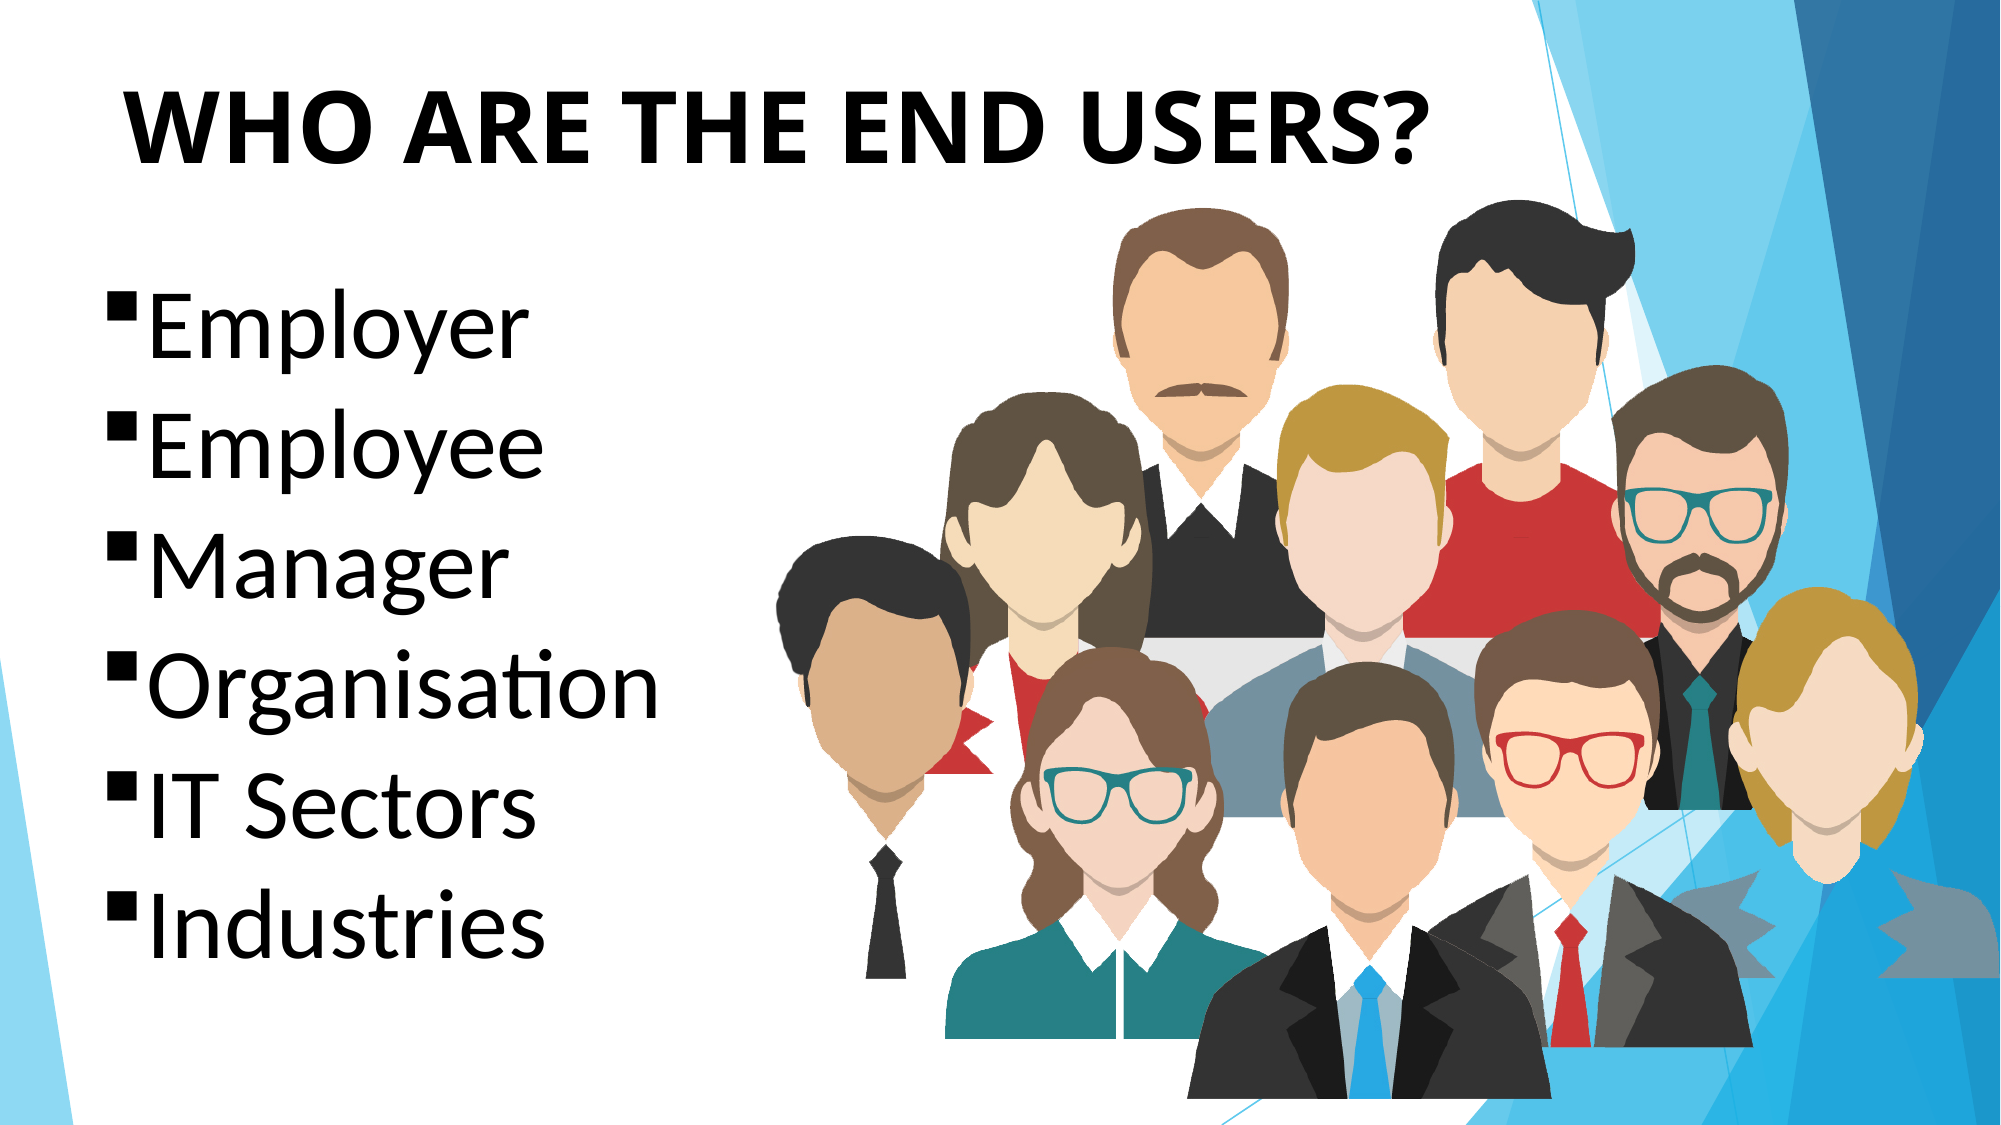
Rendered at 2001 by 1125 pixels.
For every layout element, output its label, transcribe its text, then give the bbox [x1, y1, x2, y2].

list Employer Employee Manager Organisation IT Sectors Industries [99, 258, 1900, 1125]
picture [774, 199, 2000, 1100]
title WHO ARE THE END USERS? [123, 63, 1877, 188]
